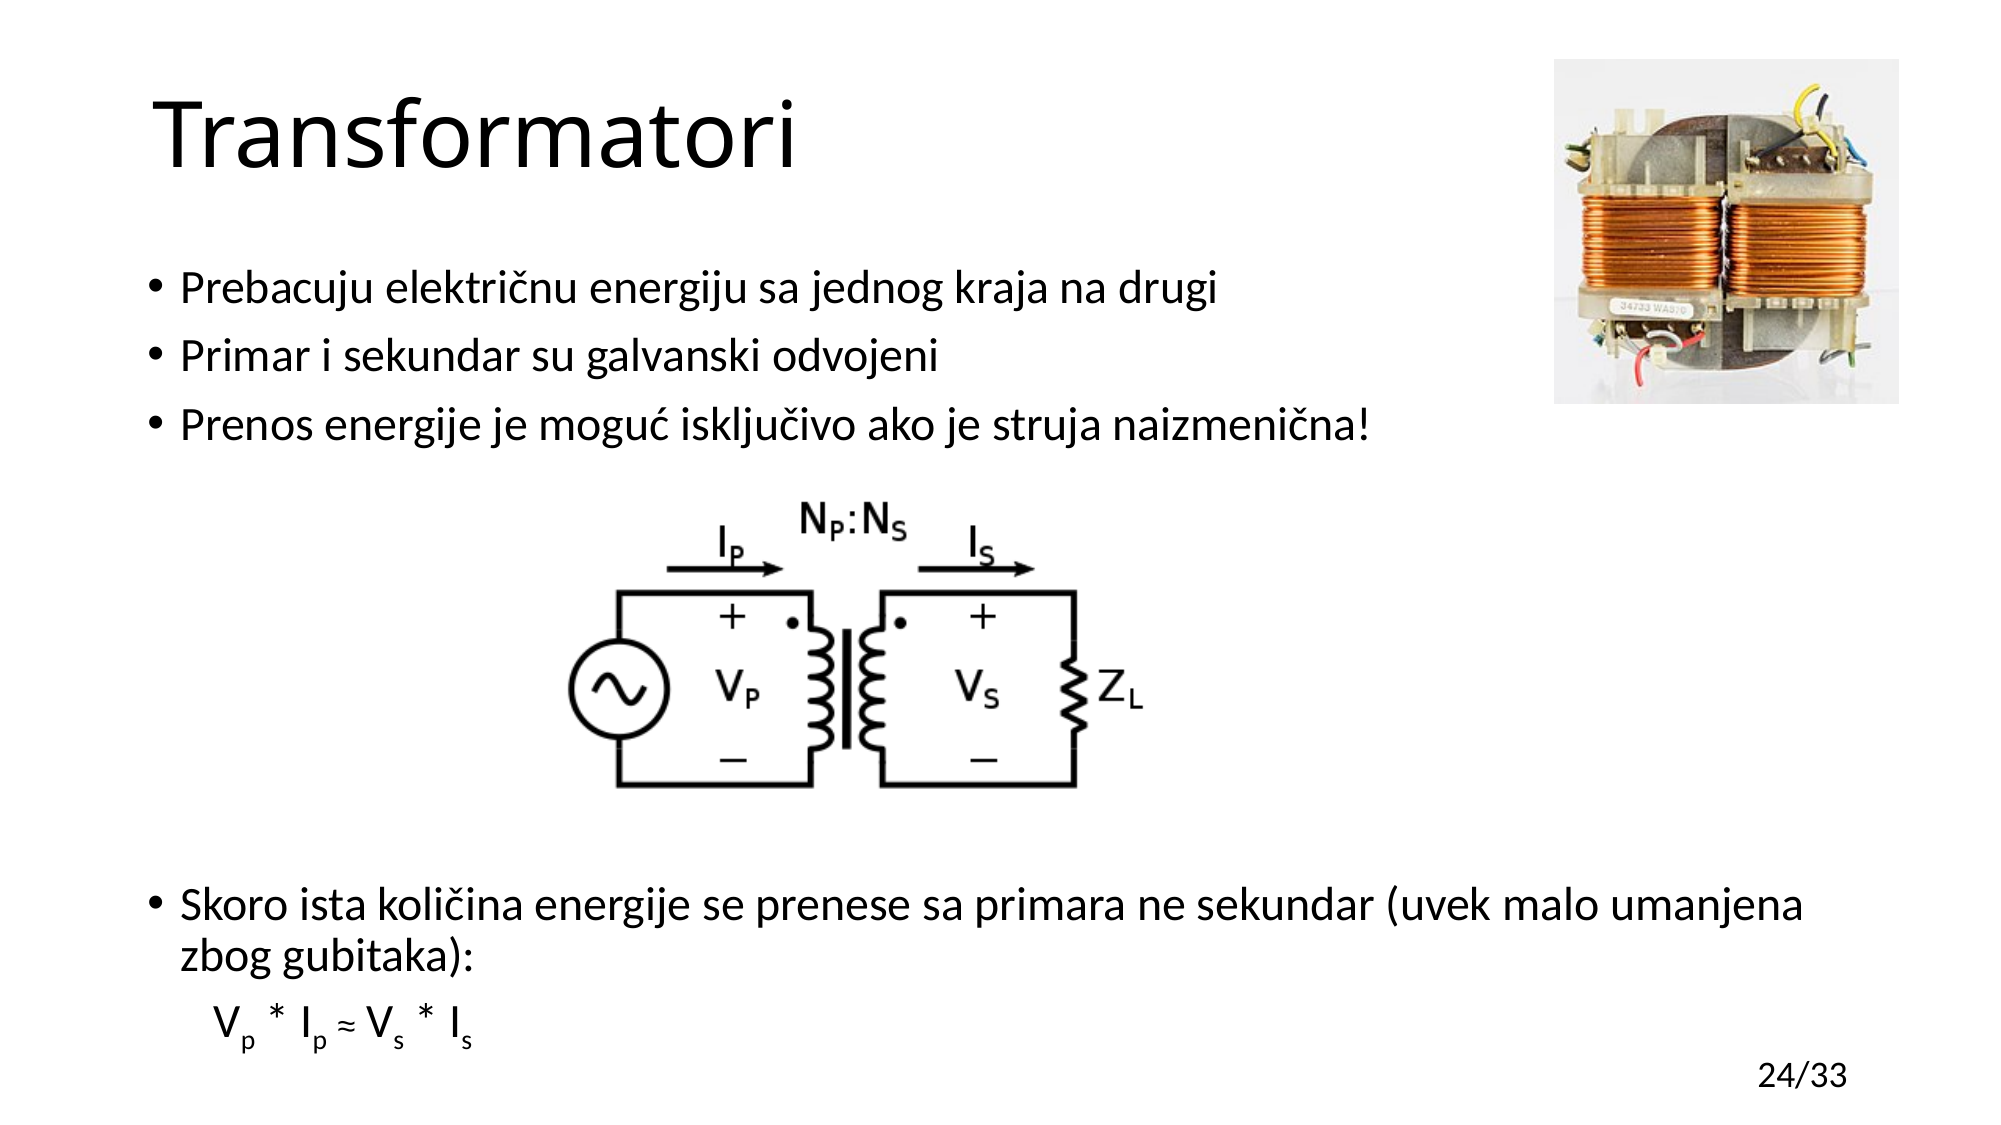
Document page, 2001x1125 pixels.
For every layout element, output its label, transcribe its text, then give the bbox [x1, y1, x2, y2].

title Transformatori [137, 73, 1554, 203]
picture [559, 474, 1176, 825]
list Prebacuju električnu energiju sa jednog kraja na drugi Primar i sekundar su galvanski odvojeni Prenos energije je moguć isključivo ako je struja naizmenična! Skoro ista količina energije se prenese sa primara ne sekundar (uvek malo umanjena zbog gubitaka): Vp * Ip ≈ Vs * Is [132, 254, 1858, 1060]
picture [1554, 59, 1899, 404]
